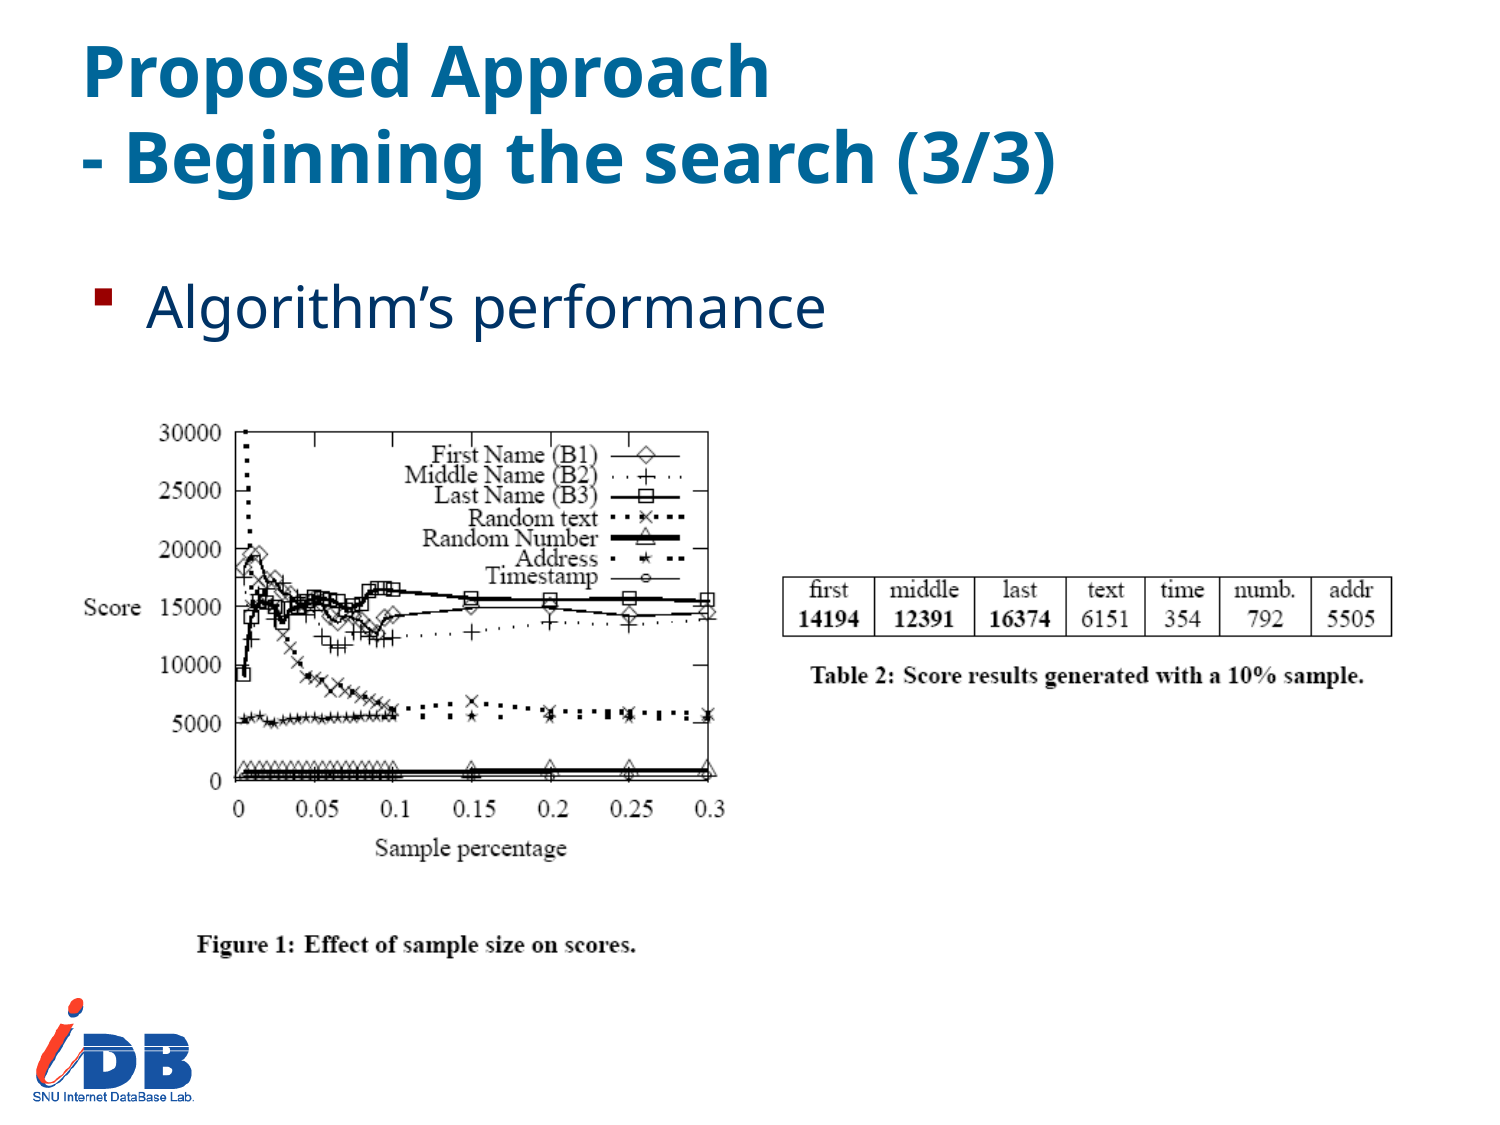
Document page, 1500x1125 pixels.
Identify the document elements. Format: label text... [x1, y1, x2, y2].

picture [761, 553, 1407, 692]
title Proposed Approach - Beginning the search (3/3) [66, 17, 1342, 206]
picture [33, 998, 200, 1107]
list Algorithm’s performance [74, 262, 1417, 994]
picture [68, 409, 739, 962]
